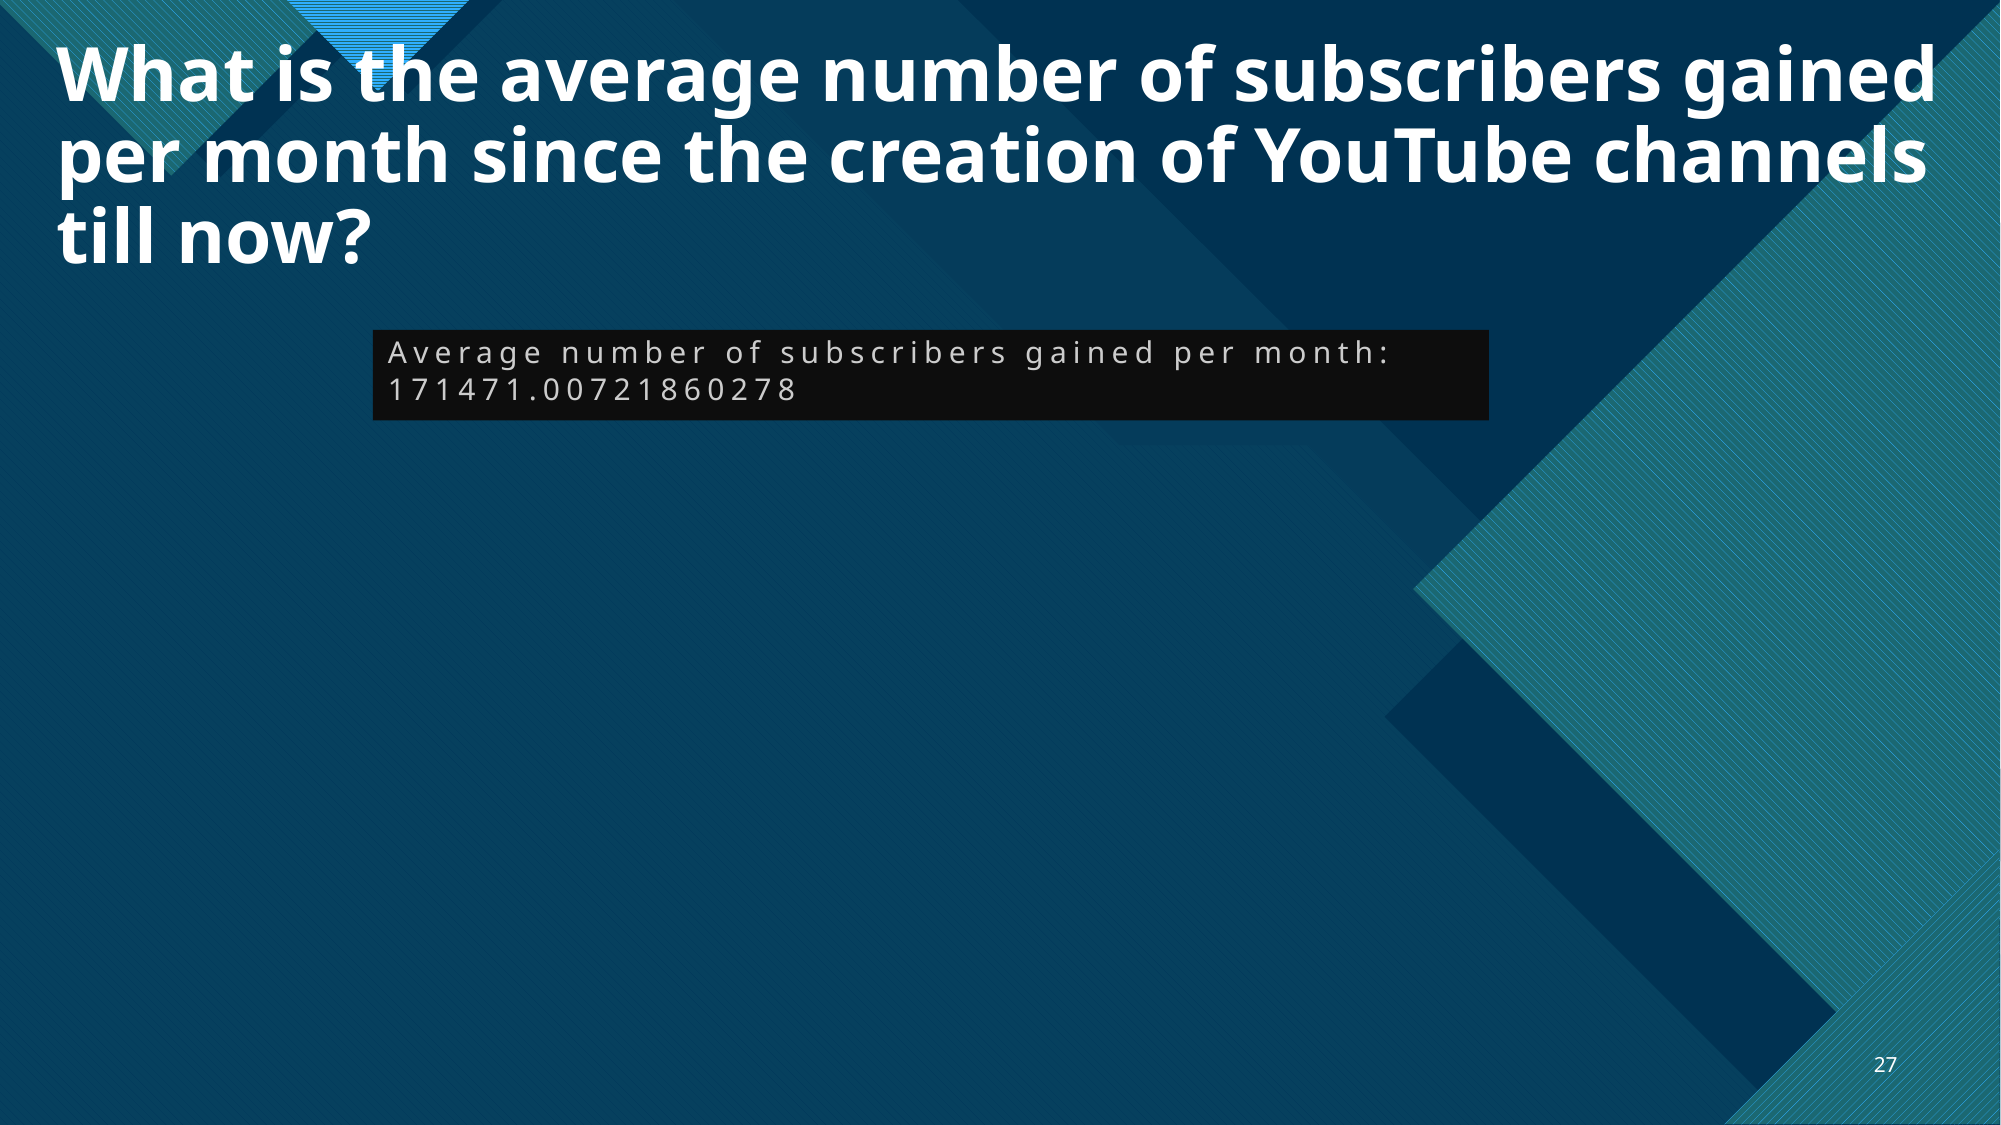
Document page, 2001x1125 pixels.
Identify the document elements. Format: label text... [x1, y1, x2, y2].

slide_number 14 [1415, 427, 2001, 1125]
slide_number 27 [1845, 1035, 1913, 1096]
title What is the average number of subscribers gained per month since the creation of YouTube channels till now? [40, 29, 1959, 288]
list Average number of subscribers gained per month: 171471.00721860278 [372, 329, 1489, 421]
